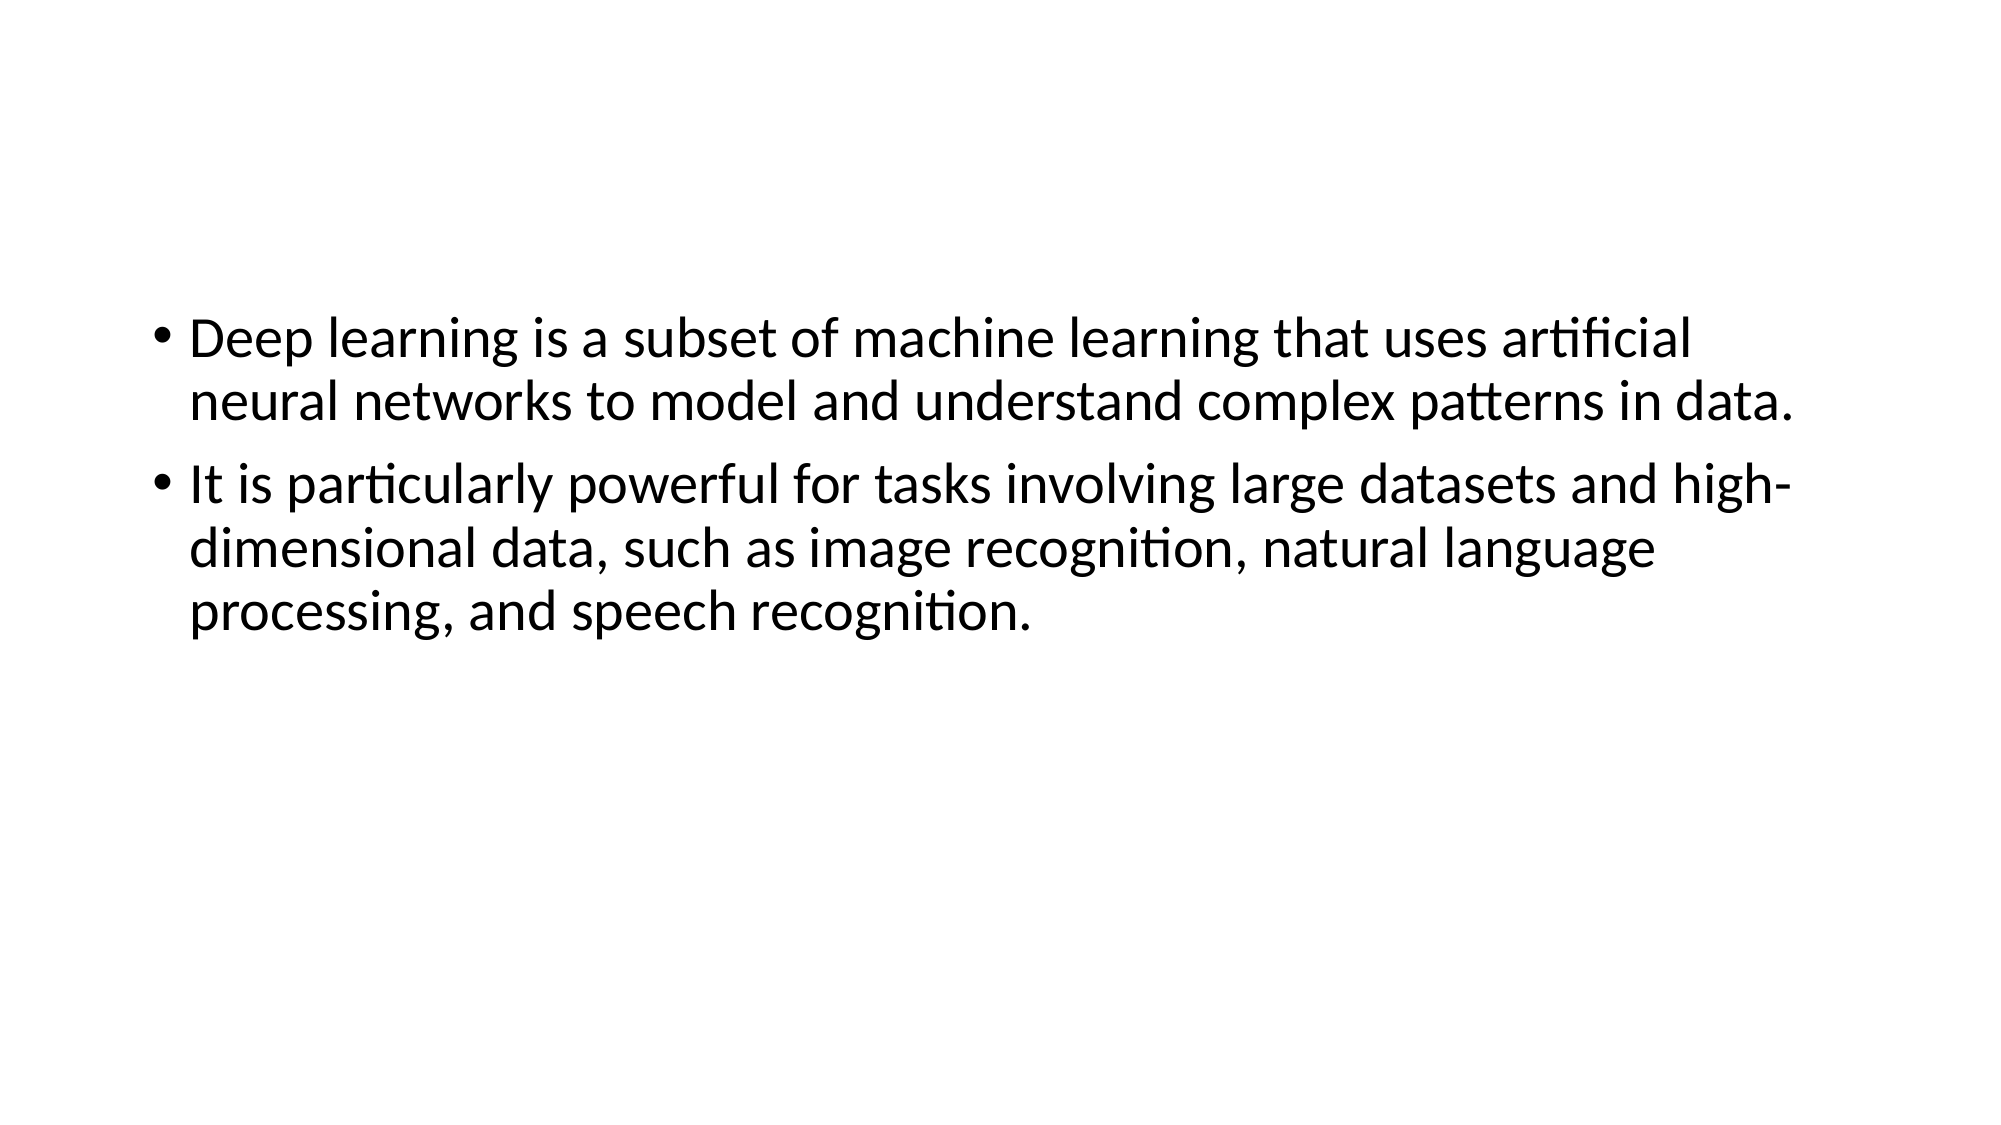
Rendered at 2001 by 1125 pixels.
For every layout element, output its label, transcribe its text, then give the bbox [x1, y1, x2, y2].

list Deep learning is a subset of machine learning that uses artificial neural networks to model and understand complex patterns in data. It is particularly powerful for tasks involving large datasets and high-dimensional data, such as image recognition, natural language processing, and speech recognition. [137, 299, 1863, 1014]
